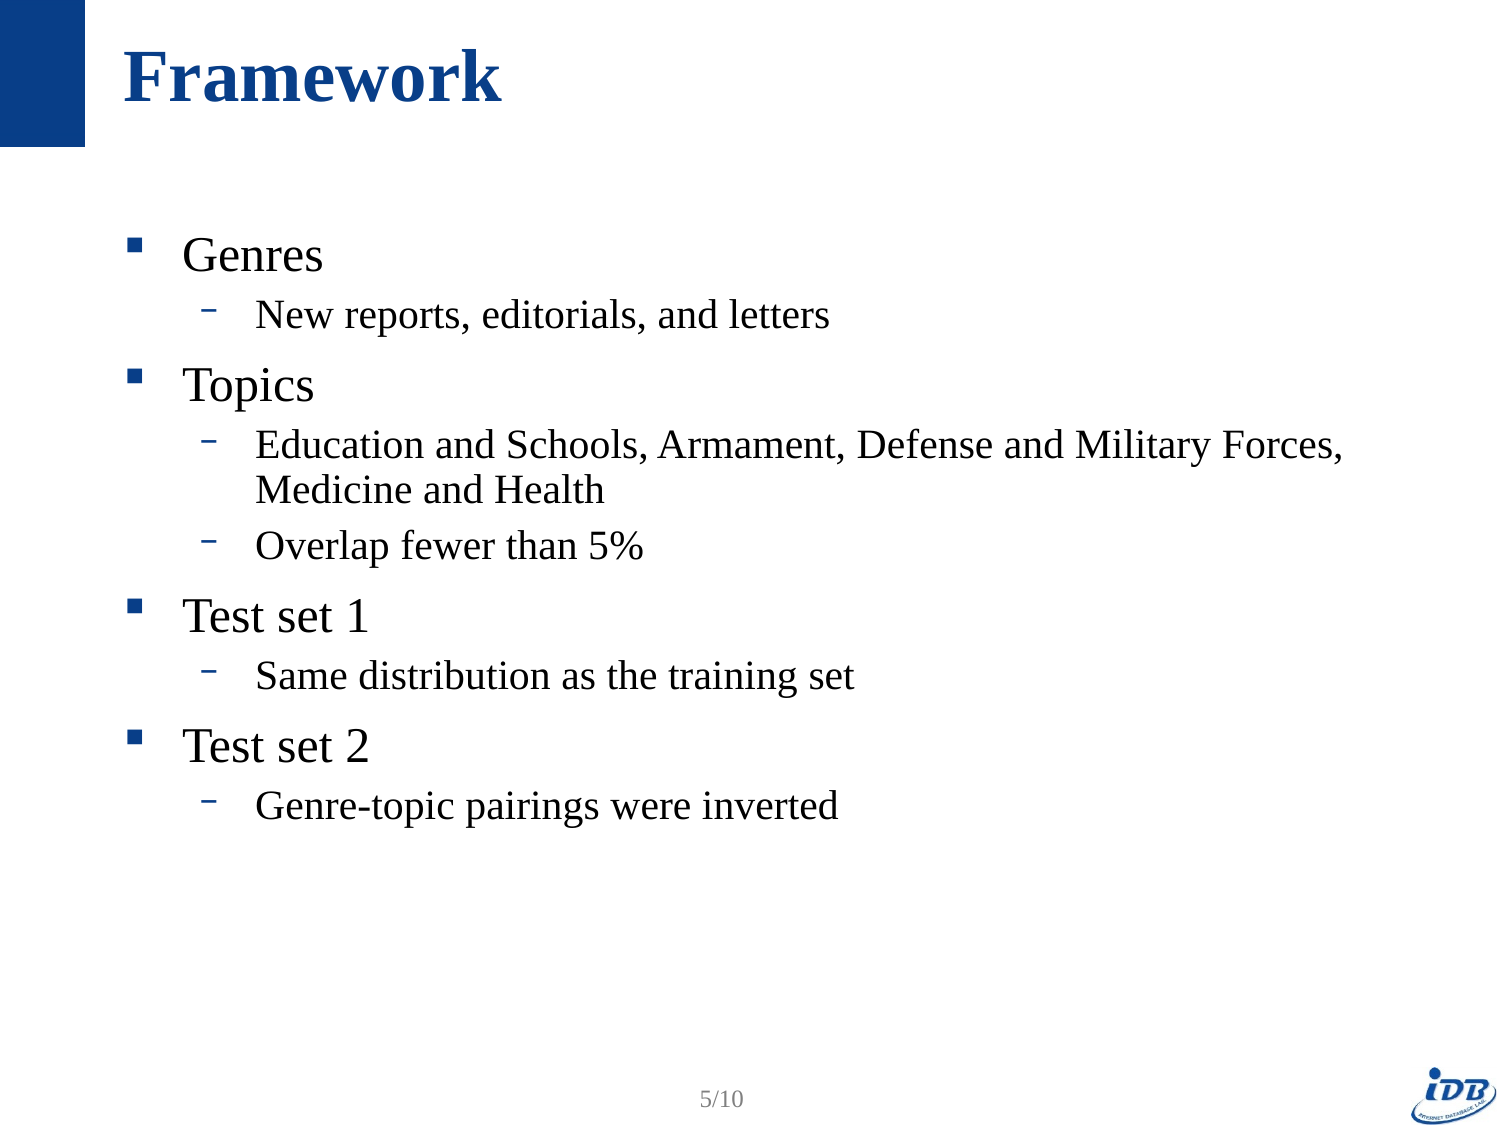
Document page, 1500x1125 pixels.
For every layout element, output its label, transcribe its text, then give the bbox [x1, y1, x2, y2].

picture [1411, 1067, 1497, 1125]
list Genres New reports, editorials, and letters Topics Education and Schools, Armament, Defense and Military Forces, Medicine and Health Overlap fewer than 5% Test set 1 Same distribution as the training set Test set 2 Genre-topic pairings were inverted [108, 220, 1471, 1079]
title Framework [108, 15, 1379, 140]
picture [0, 0, 85, 147]
